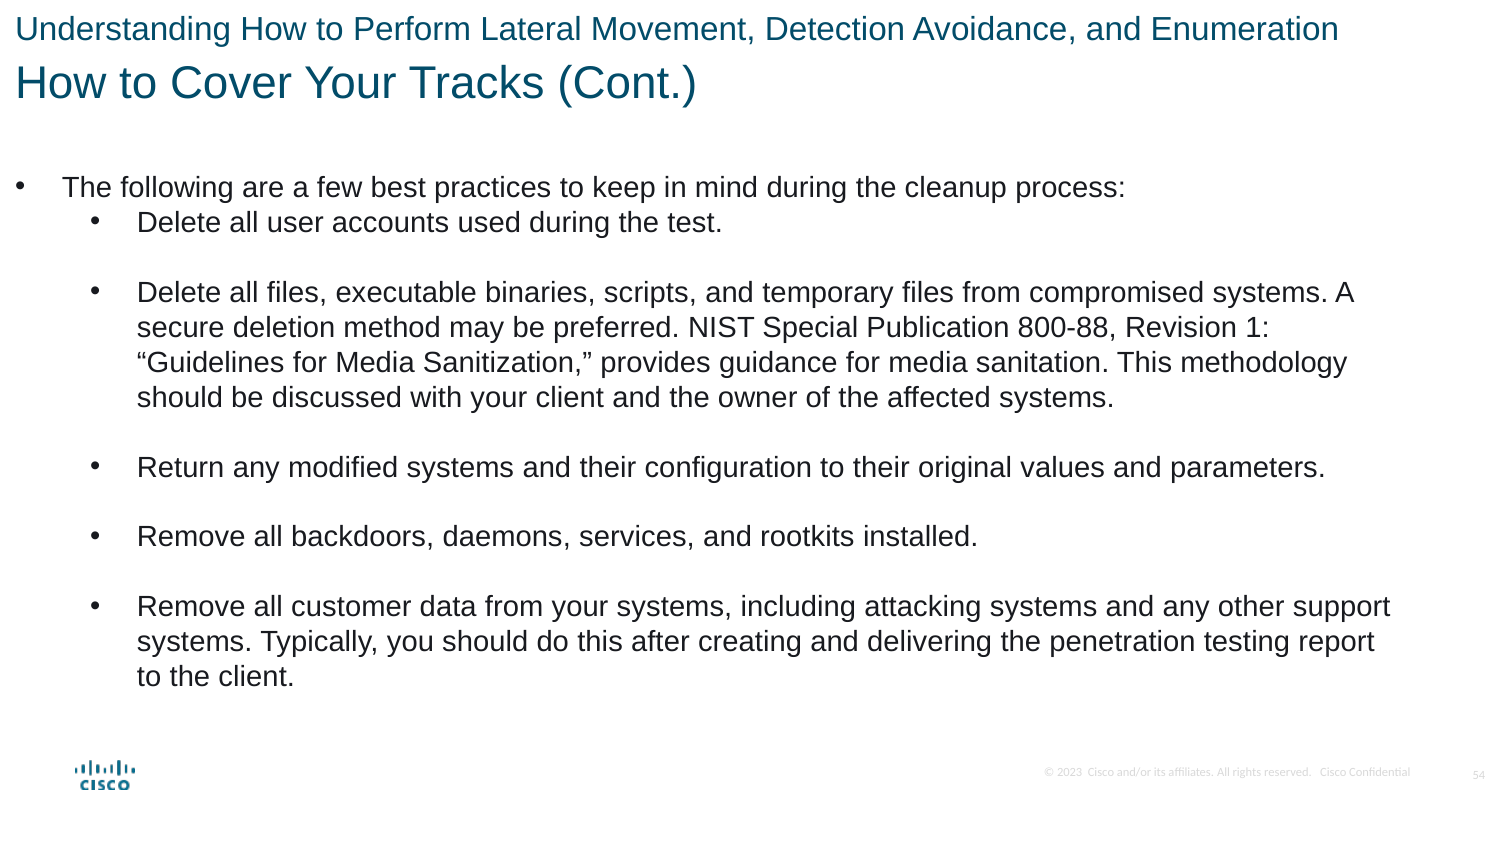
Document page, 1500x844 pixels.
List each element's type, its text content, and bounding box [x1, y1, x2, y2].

text_box The following are a few best practices to keep in mind during the cleanup process: Delete all user accounts used during the test. Delete all files, executable binaries, scripts, and temporary files from compromised systems. A secure deletion method may be preferred. NIST Special Publication 800-88, Revision 1: “Guidelines for Media Sanitization,” provides guidance for media sanitation. This methodology should be discussed with your client and the owner of the affected systems. Return any modified systems and their configuration to their original values and parameters. Remove all backdoors, daemons, services, and rootkits installed. Remove all customer data from your systems, including attacking systems and any other support systems. Typically, you should do this after creating and delivering the penetration testing report to the client. [0, 160, 1414, 700]
list How to Cover Your Tracks (Cont.) [0, 45, 1500, 109]
slide_number 54 [1425, 759, 1500, 797]
list Understanding How to Perform Lateral Movement, Detection Avoidance, and Enumeration [0, 0, 1500, 45]
picture [75, 759, 135, 790]
